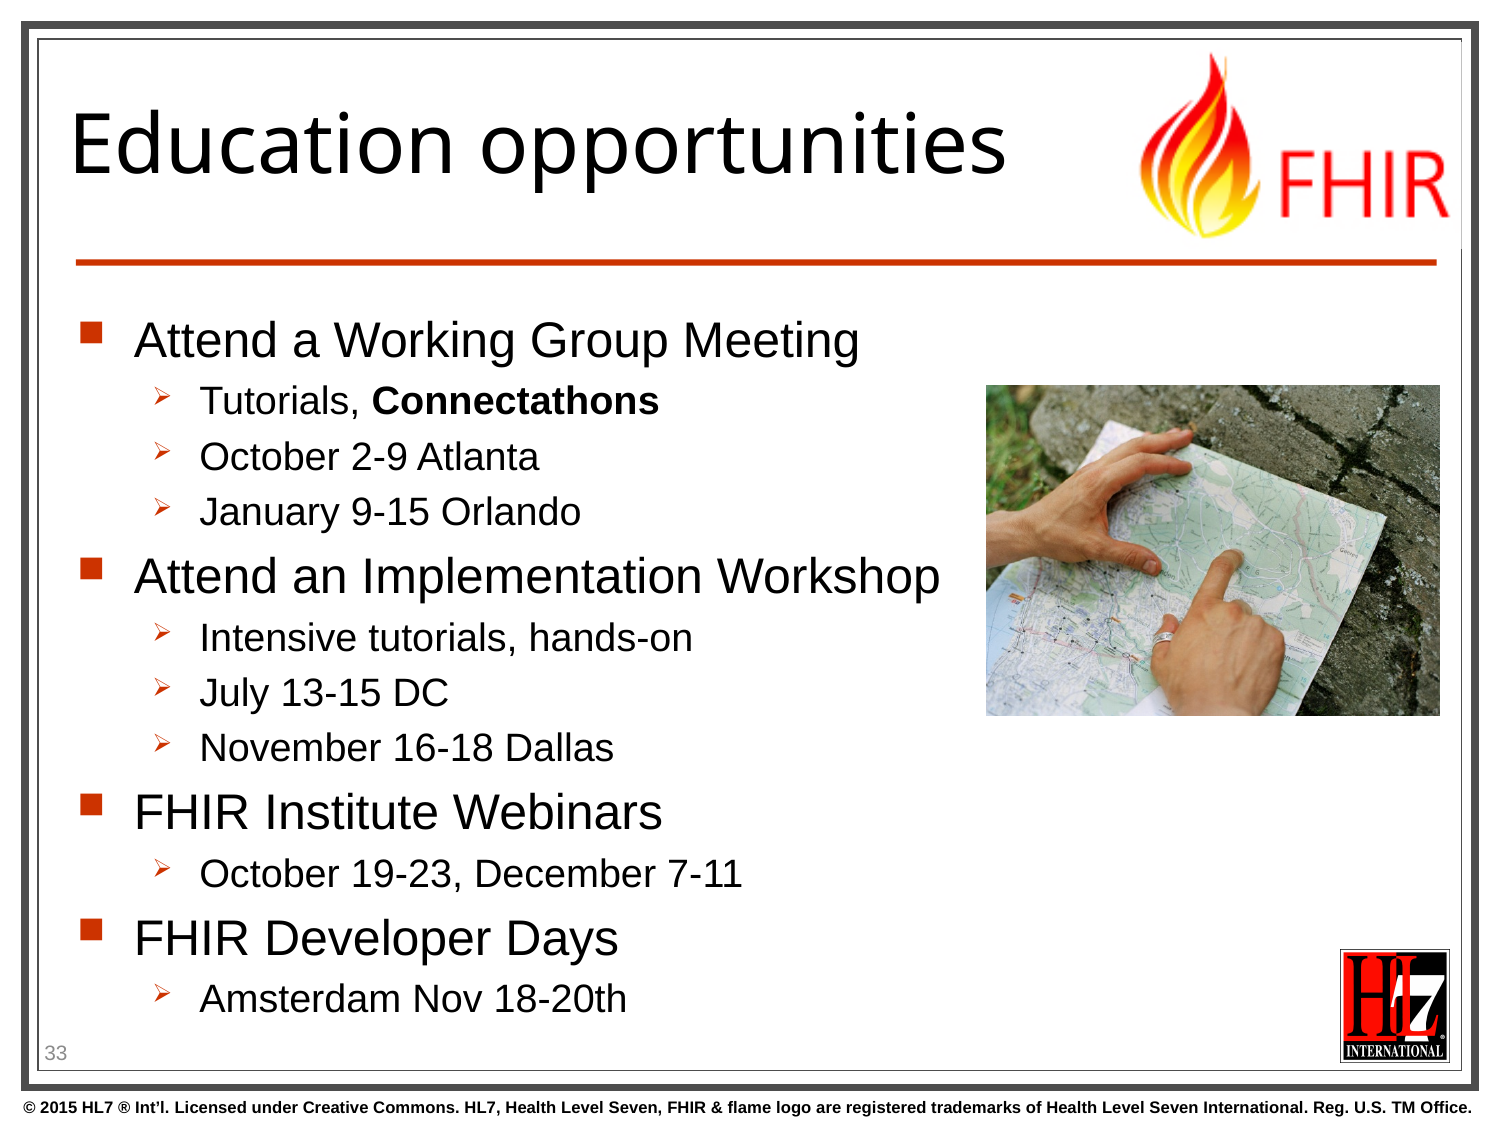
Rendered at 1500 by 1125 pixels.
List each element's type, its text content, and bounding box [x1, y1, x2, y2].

title Education opportunities [53, 54, 1122, 244]
picture [1124, 42, 1462, 249]
list Attend a Working Group Meeting Tutorials, Connectathons October 2-9 Atlanta January 9-15 Orlando Attend an Implementation Workshop Intensive tutorials, hands-on July 13-15 DC November 16-18 Dallas FHIR Institute Webinars October 19-23, December 7-11 FHIR Developer Days Amsterdam Nov 18-20th [62, 299, 1438, 1059]
slide_number 33 [29, 1034, 148, 1071]
picture [1340, 949, 1450, 1063]
picture [985, 385, 1440, 717]
